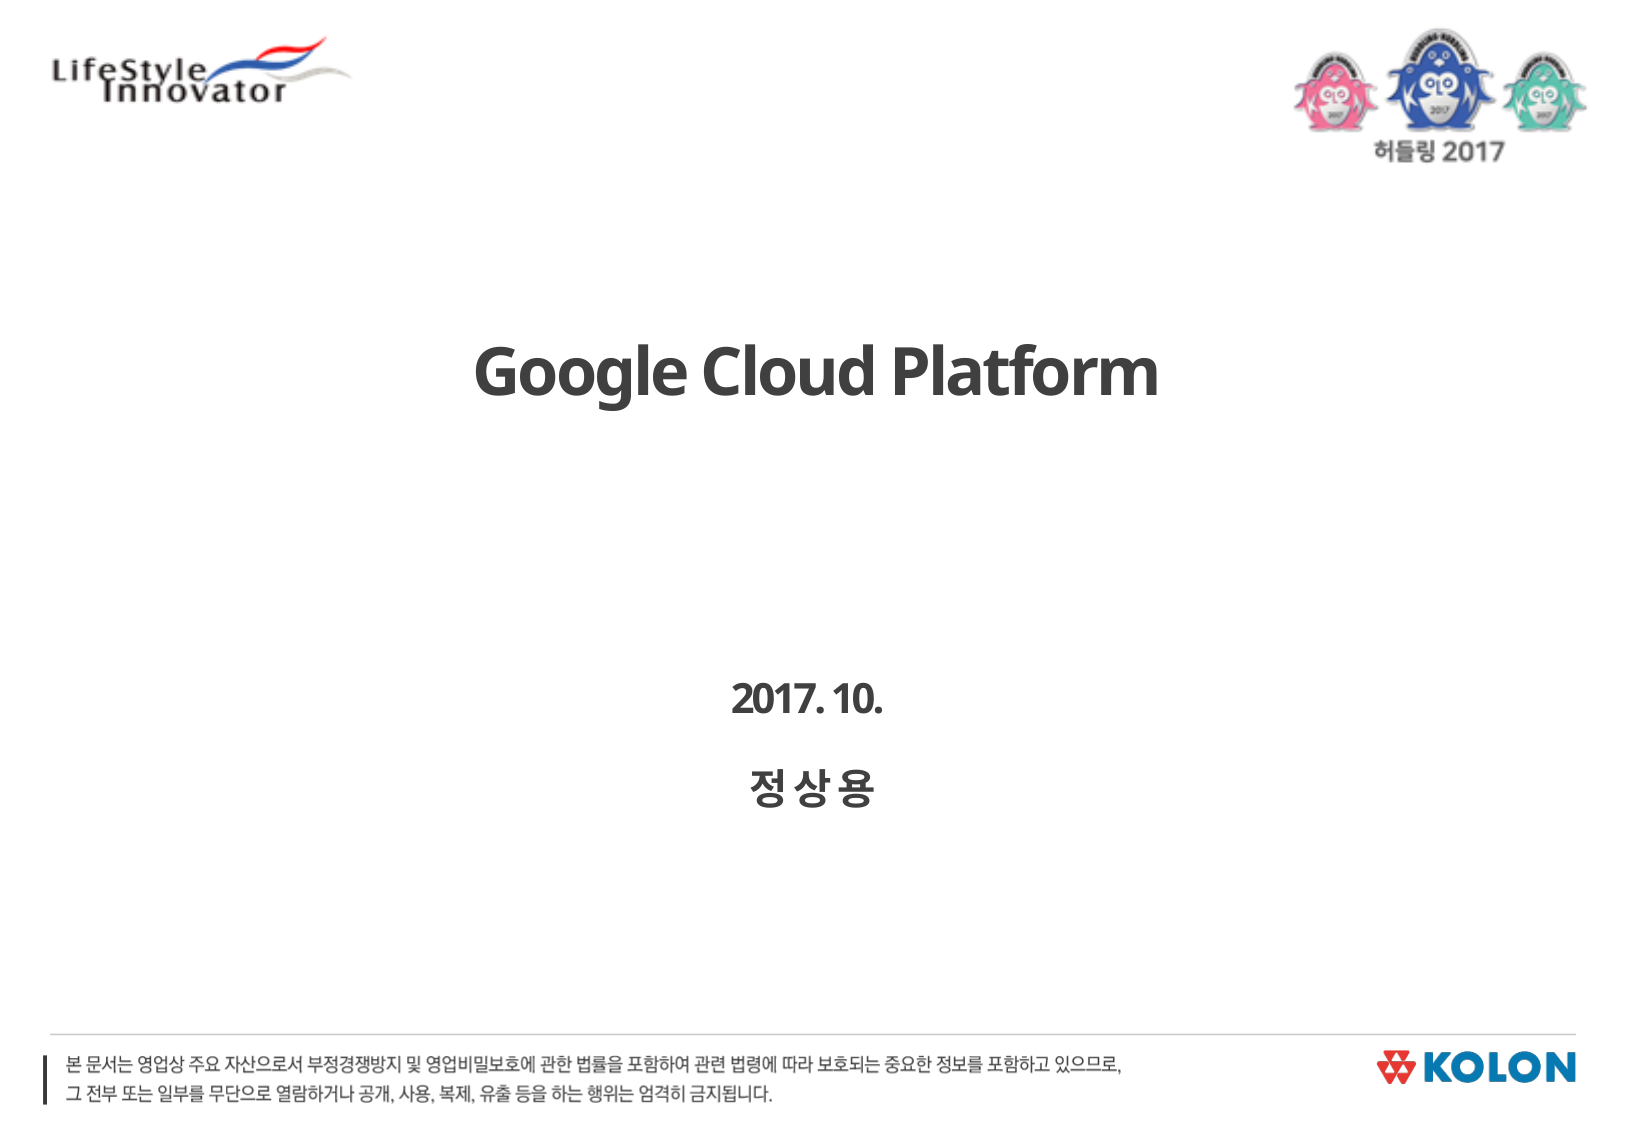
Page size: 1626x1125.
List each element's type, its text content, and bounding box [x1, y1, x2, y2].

picture [0, 1010, 1625, 1125]
picture [0, 0, 1626, 173]
text_box Google Cloud Platform [251, 320, 1384, 417]
text_box 정 상 용 [734, 752, 891, 821]
text_box 2017. 10. [633, 661, 990, 758]
